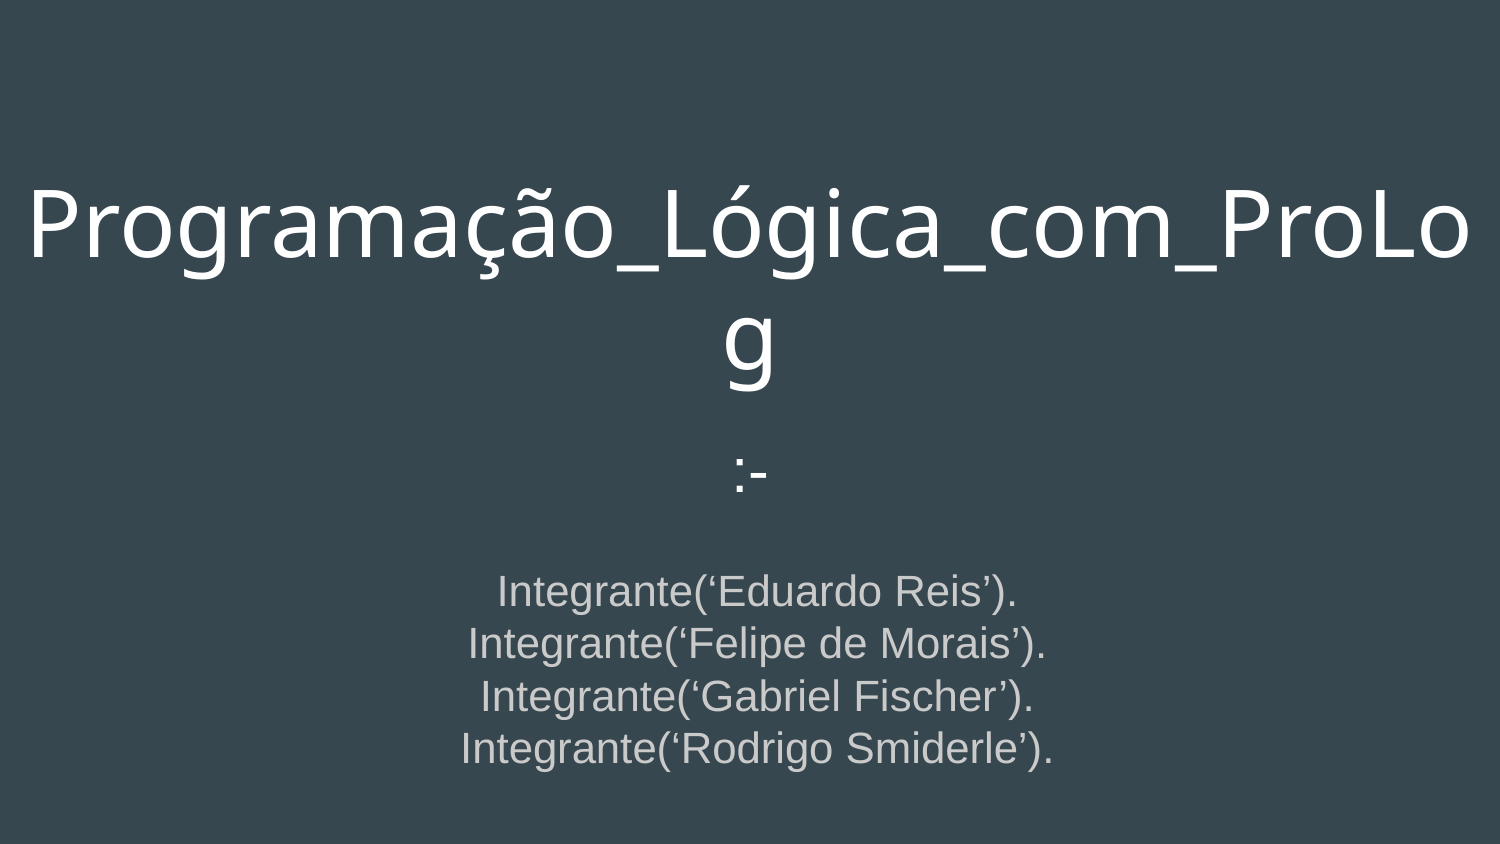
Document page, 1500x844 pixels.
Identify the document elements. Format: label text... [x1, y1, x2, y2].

text_box Integrante(‘Eduardo Reis’). Integrante(‘Felipe de Morais’). Integrante(‘Gabriel Fischer’). Integrante(‘Rodrigo Smiderle’). [135, 547, 1380, 807]
text_box :- [623, 429, 877, 506]
title Programação_Lógica_com_ProLog [0, 105, 1500, 447]
